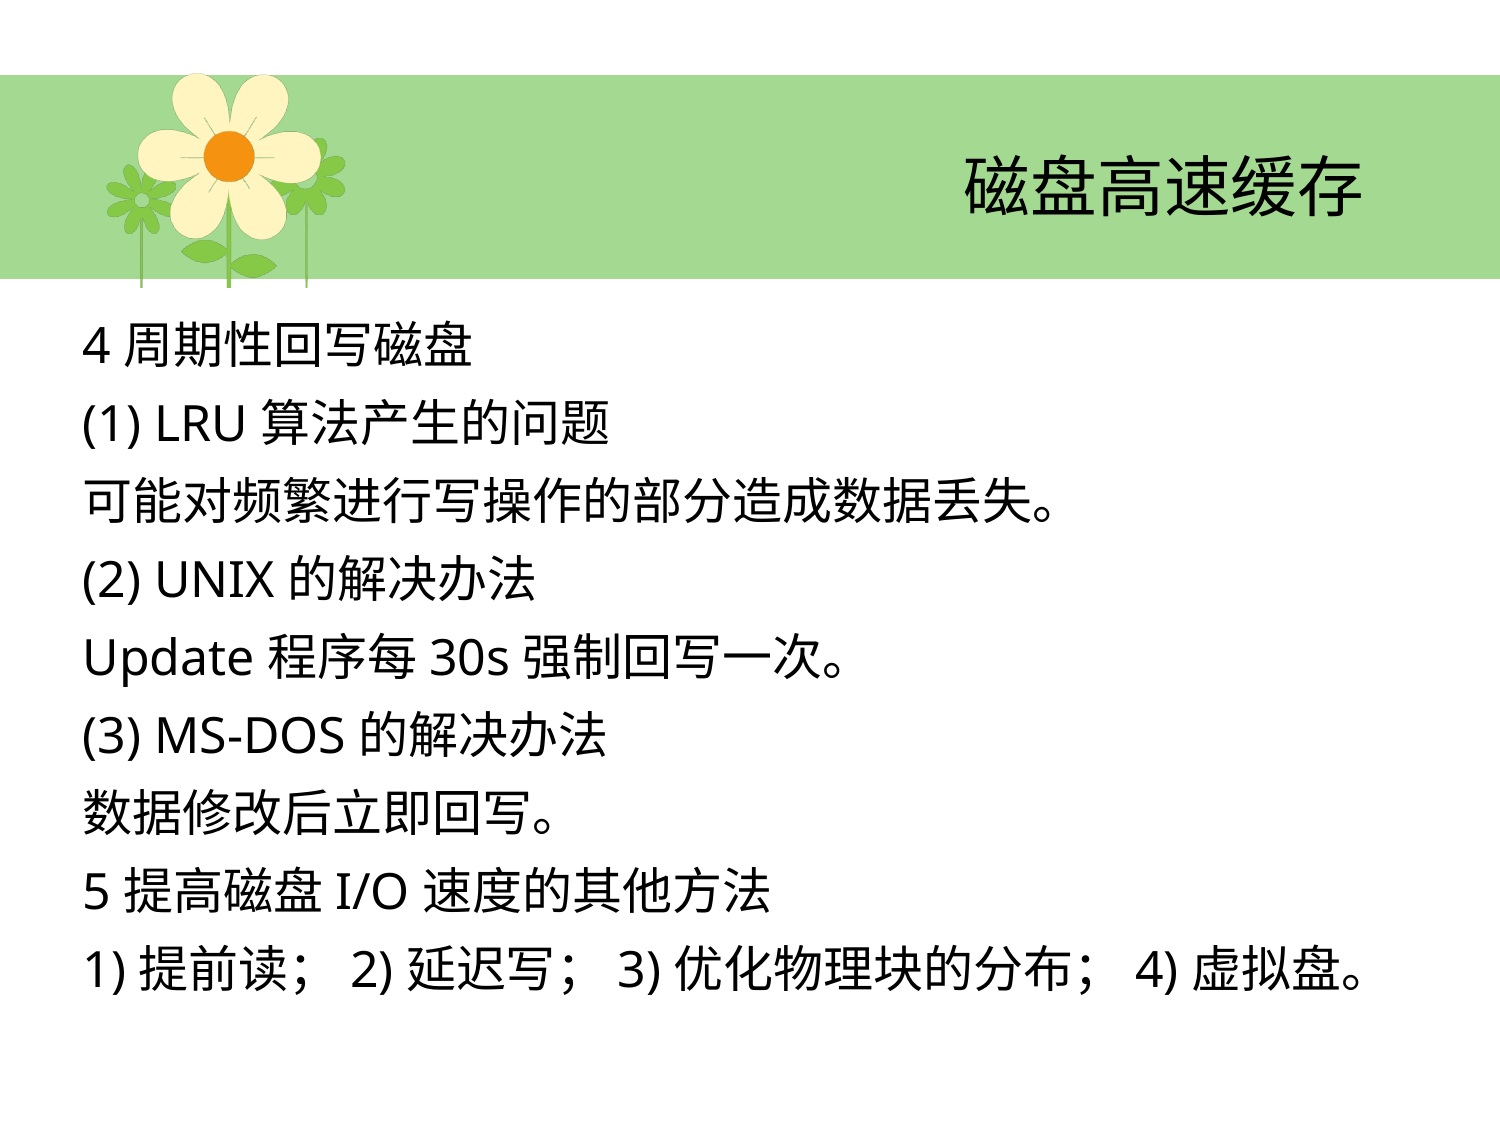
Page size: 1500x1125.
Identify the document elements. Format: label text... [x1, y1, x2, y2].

list 4周期性回写磁盘 (1) LRU算法产生的问题 可能对频繁进行写操作的部分造成数据丢失。 (2) UNIX的解决办法 Update程序每30s强制回写一次。 (3) MS-DOS的解决办法 数据修改后立即回写。 5提高磁盘I/O速度的其他方法 1)提前读；2)延迟写；3)优化物理块的分布；4)虚拟盘。 [64, 288, 1473, 1103]
picture [0, 0, 1500, 289]
